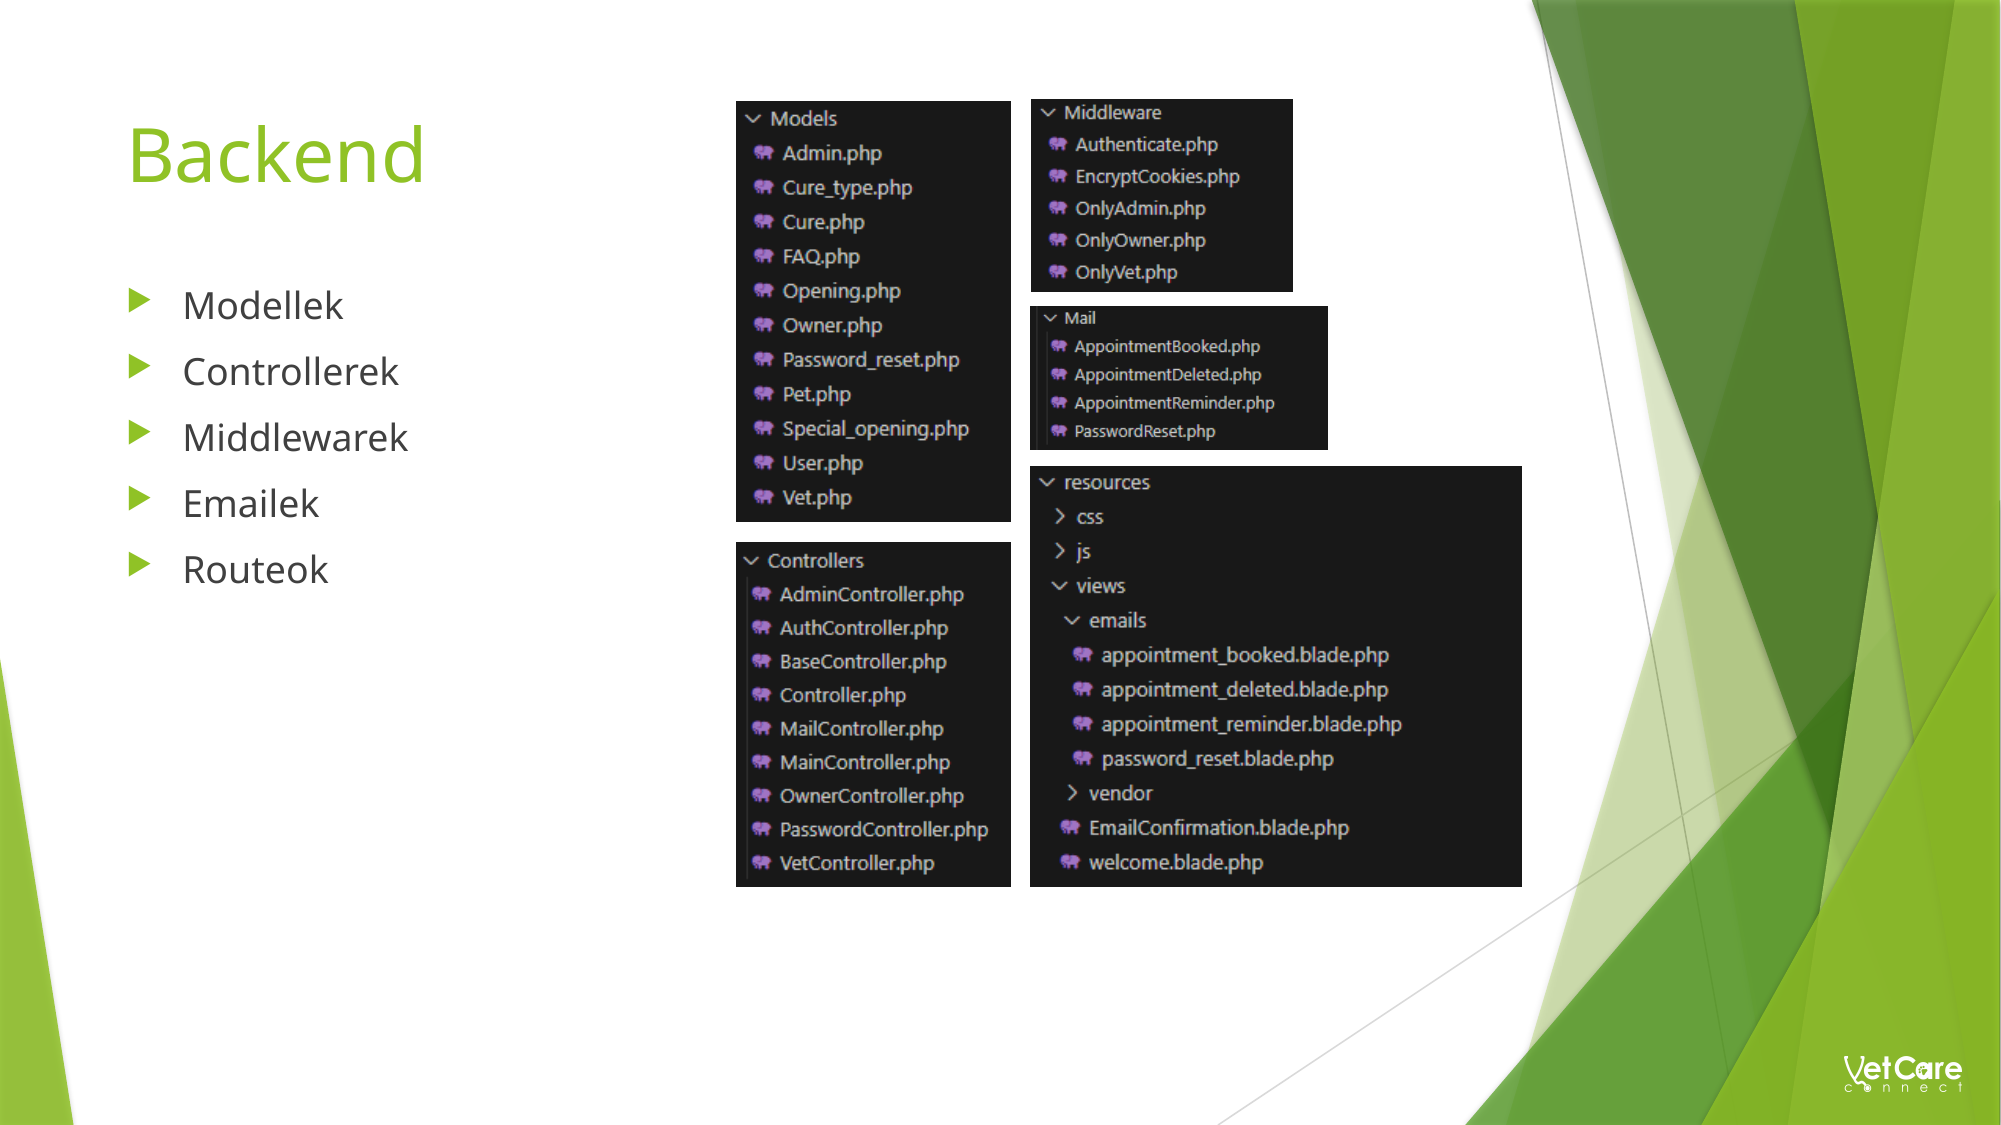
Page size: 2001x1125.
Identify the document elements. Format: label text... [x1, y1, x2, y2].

picture [1844, 1056, 1963, 1092]
picture [1030, 99, 1294, 293]
picture [1030, 305, 1328, 450]
list Modellek Controllerek Middlewarek Emailek Routeok [111, 274, 486, 605]
picture [736, 541, 1012, 888]
picture [1030, 465, 1522, 888]
picture [736, 100, 1011, 523]
title Backend [111, 99, 1522, 317]
